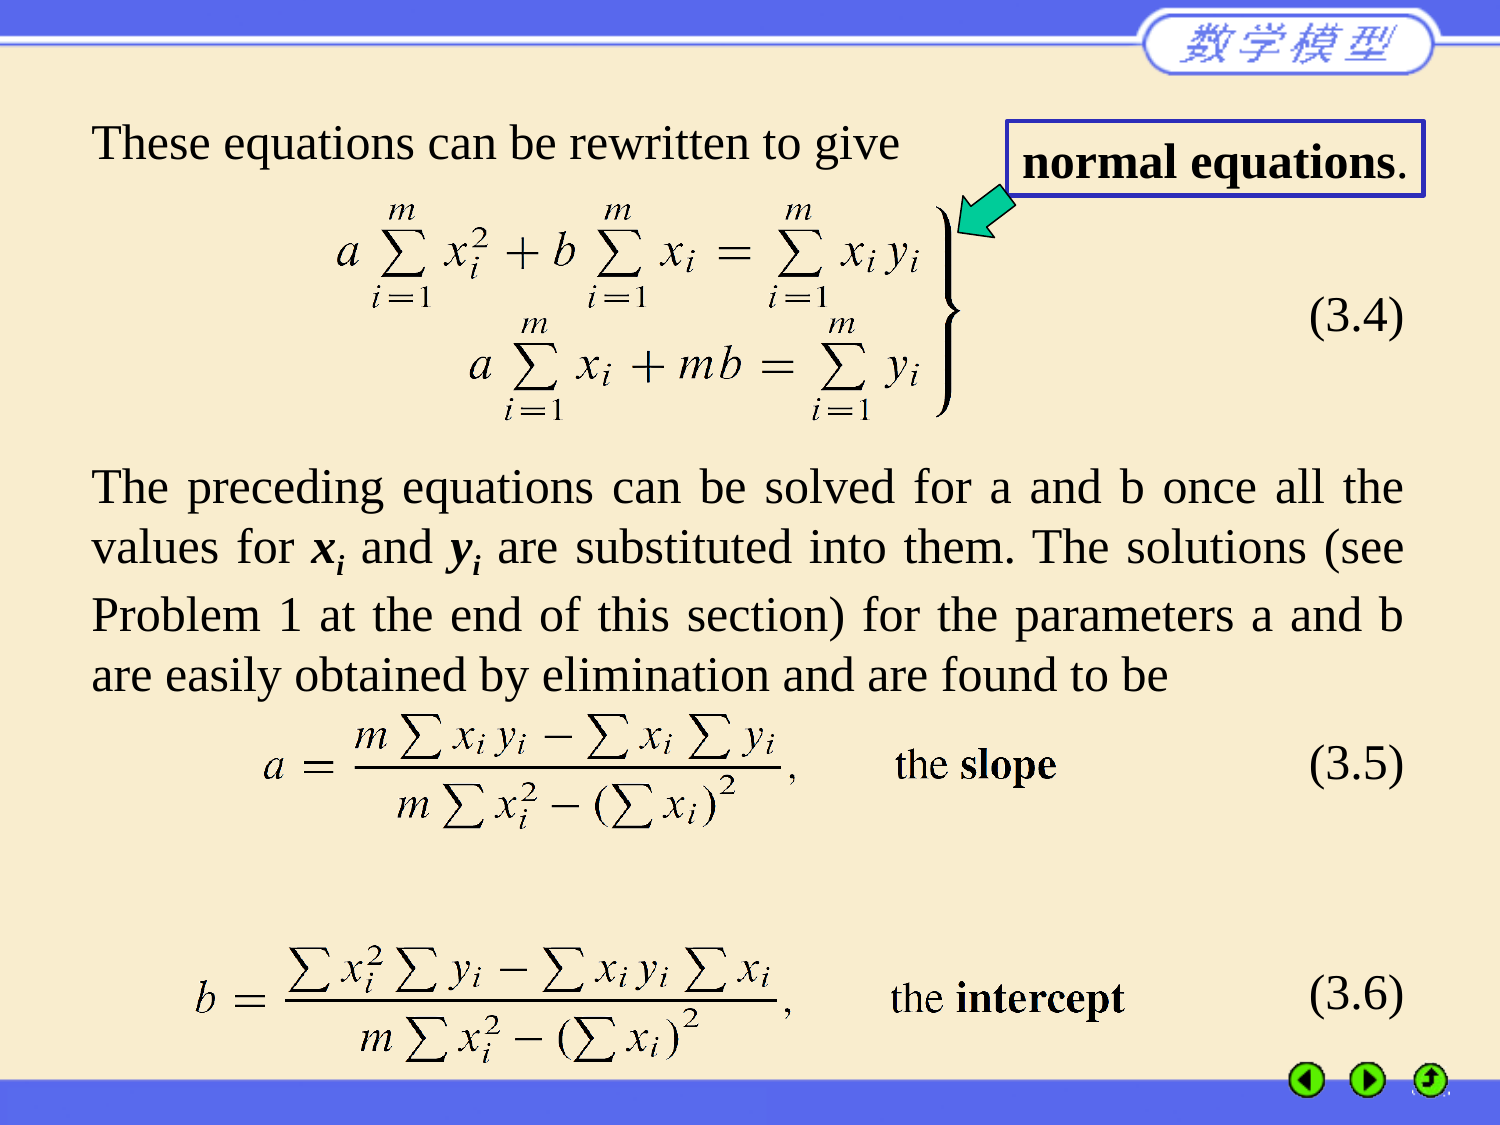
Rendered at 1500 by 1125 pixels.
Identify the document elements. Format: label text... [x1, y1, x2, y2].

text_box [987, 184, 1016, 238]
text_box normal equations. [1005, 119, 1426, 198]
picture [0, 0, 1500, 1125]
text_box (3.6) [1293, 952, 1420, 1027]
text_box (3.5) [1293, 722, 1420, 797]
text_box (3.4) [1293, 273, 1420, 349]
text_box These equations can be rewritten to give [76, 101, 939, 177]
text_box The preceding equations can be solved for a and b once all the values for xi and yi are substituted into them. The solutions (see Problem 1 at the end of this section) for the parameters a and b are easily obtained by elimination and are found to be [76, 445, 1421, 709]
